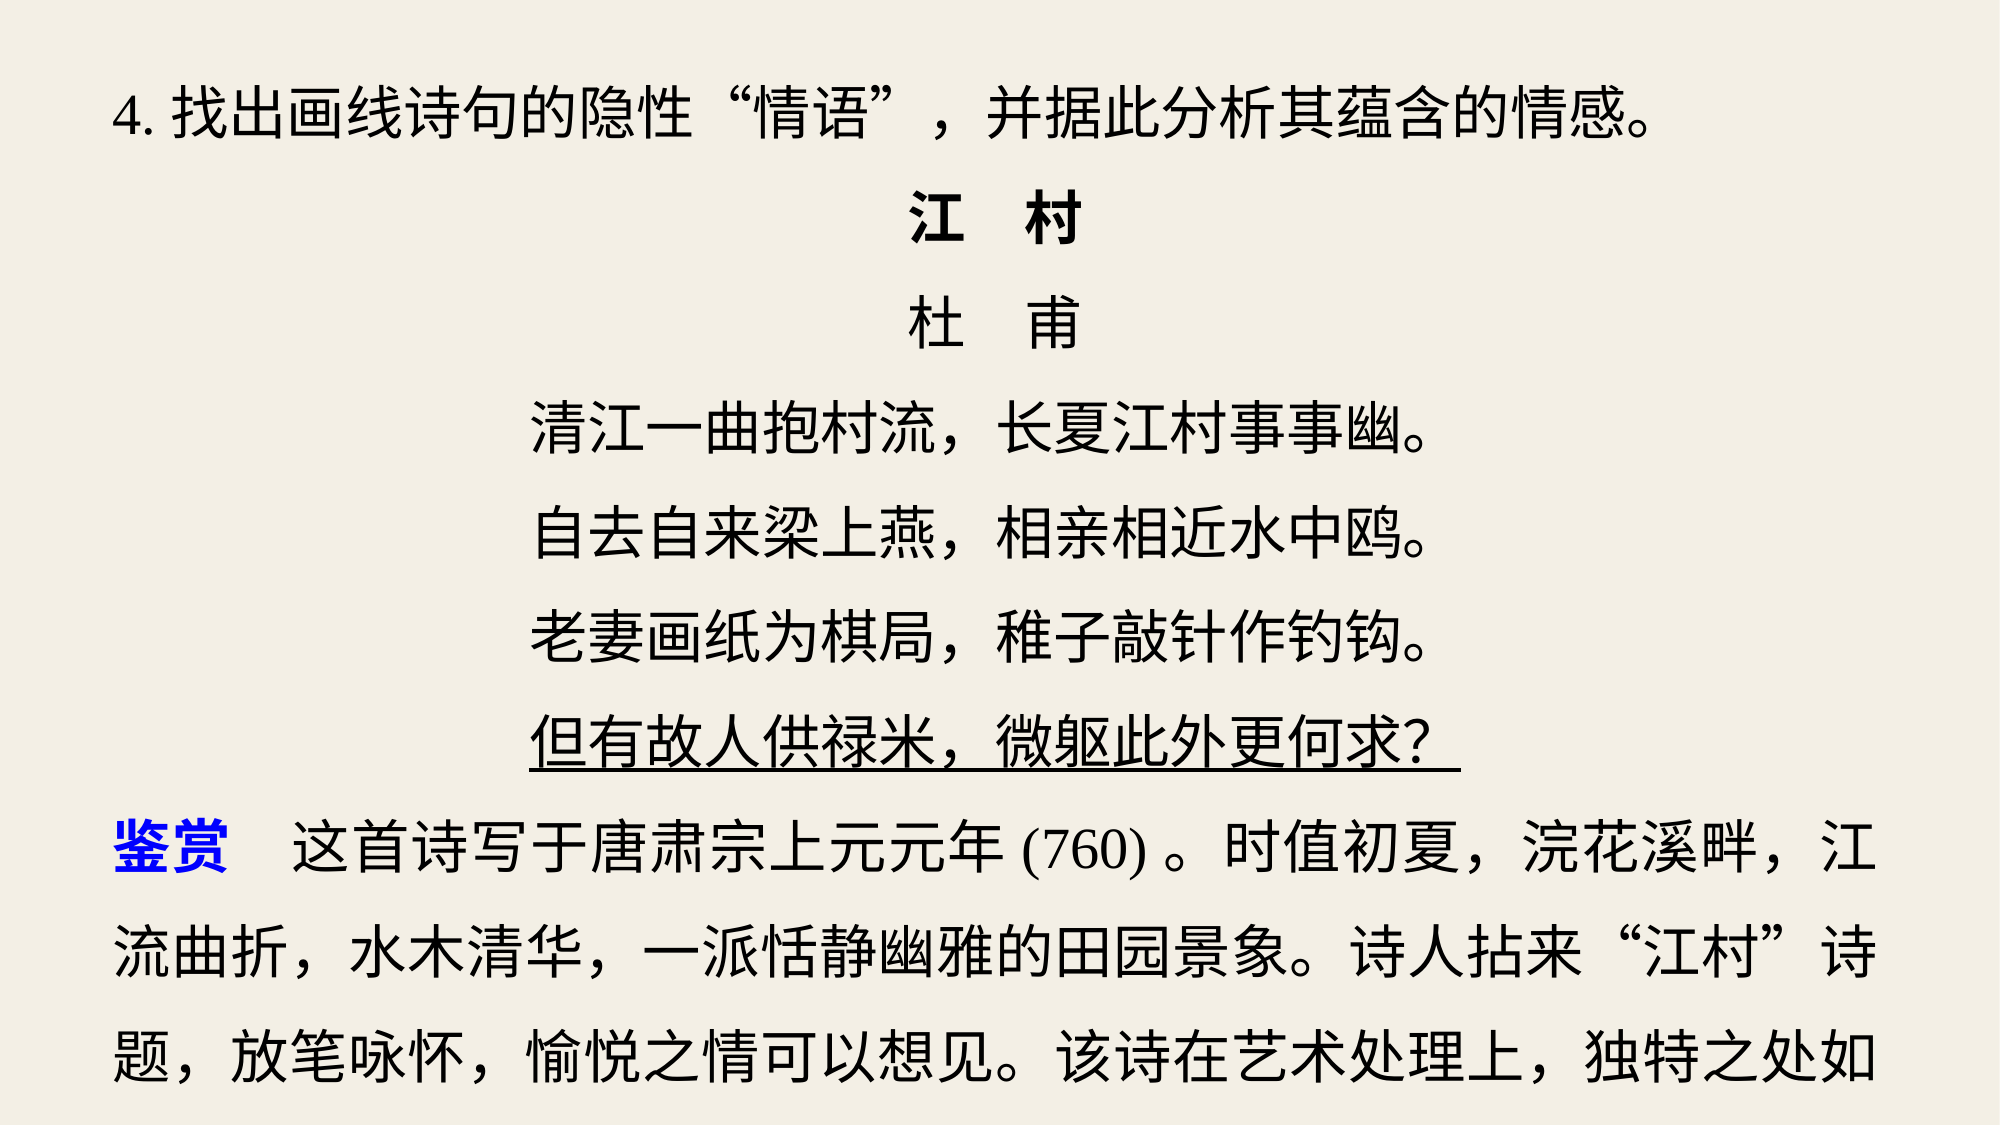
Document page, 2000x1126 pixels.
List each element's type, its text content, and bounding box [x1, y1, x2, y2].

text_box 4.找出画线诗句的隐性“情语”，并据此分析其蕴含的情感。 江 村 杜 甫 清江一曲抱村流，长夏江村事事幽。 自去自来梁上燕，相亲相近水中鸥。 老妻画纸为棋局，稚子敲针作钓钩。 但有故人供禄米，微躯此外更何求？ 鉴赏 这首诗写于唐肃宗上元元年(760)。时值初夏，浣花溪畔，江流曲折，水木清华，一派恬静幽雅的田园景象。诗人拈来“江村”诗题，放笔咏怀，愉悦之情可以想见。该诗在艺术处理上，独特之处如下： [92, 31, 1898, 1126]
